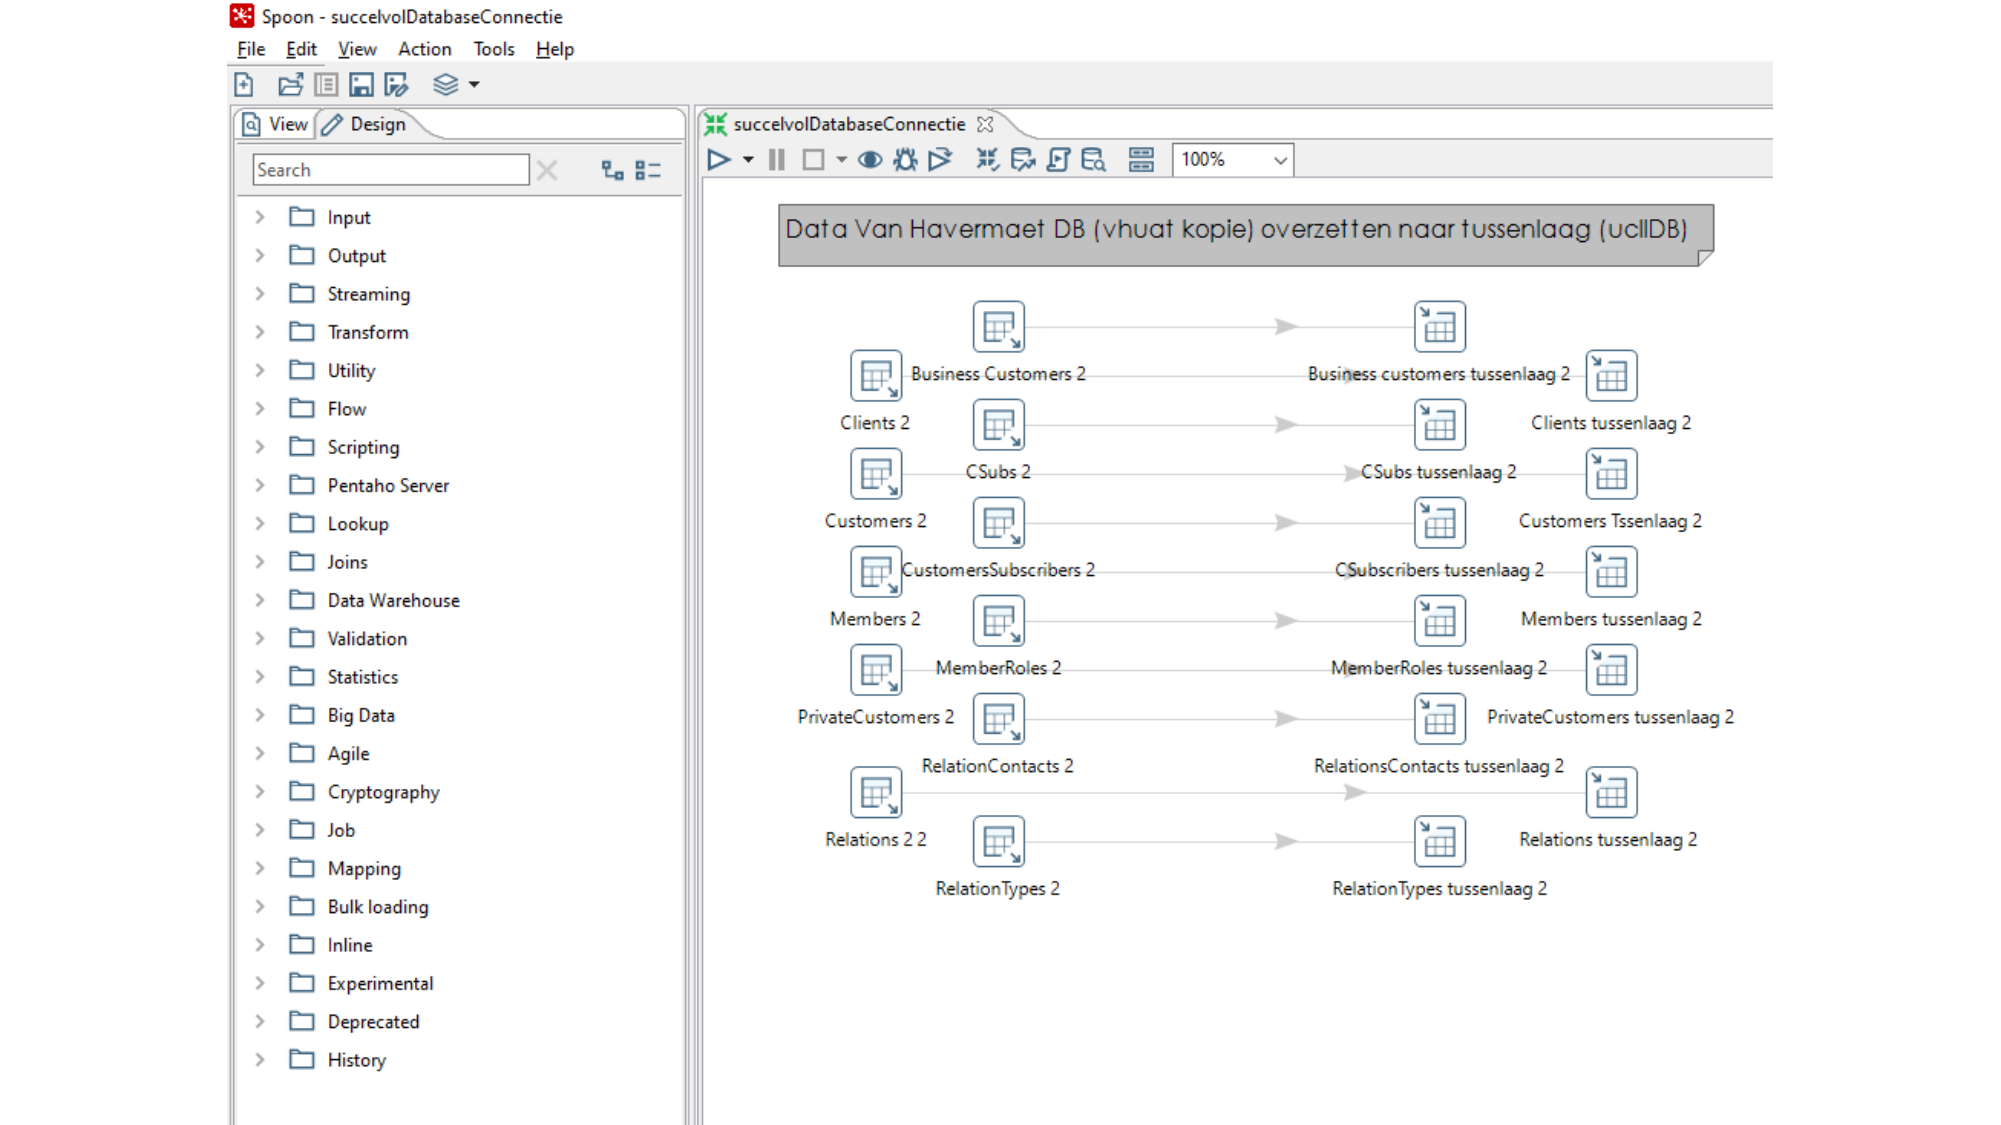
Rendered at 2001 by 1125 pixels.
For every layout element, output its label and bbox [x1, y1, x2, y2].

picture [227, 0, 1773, 1125]
